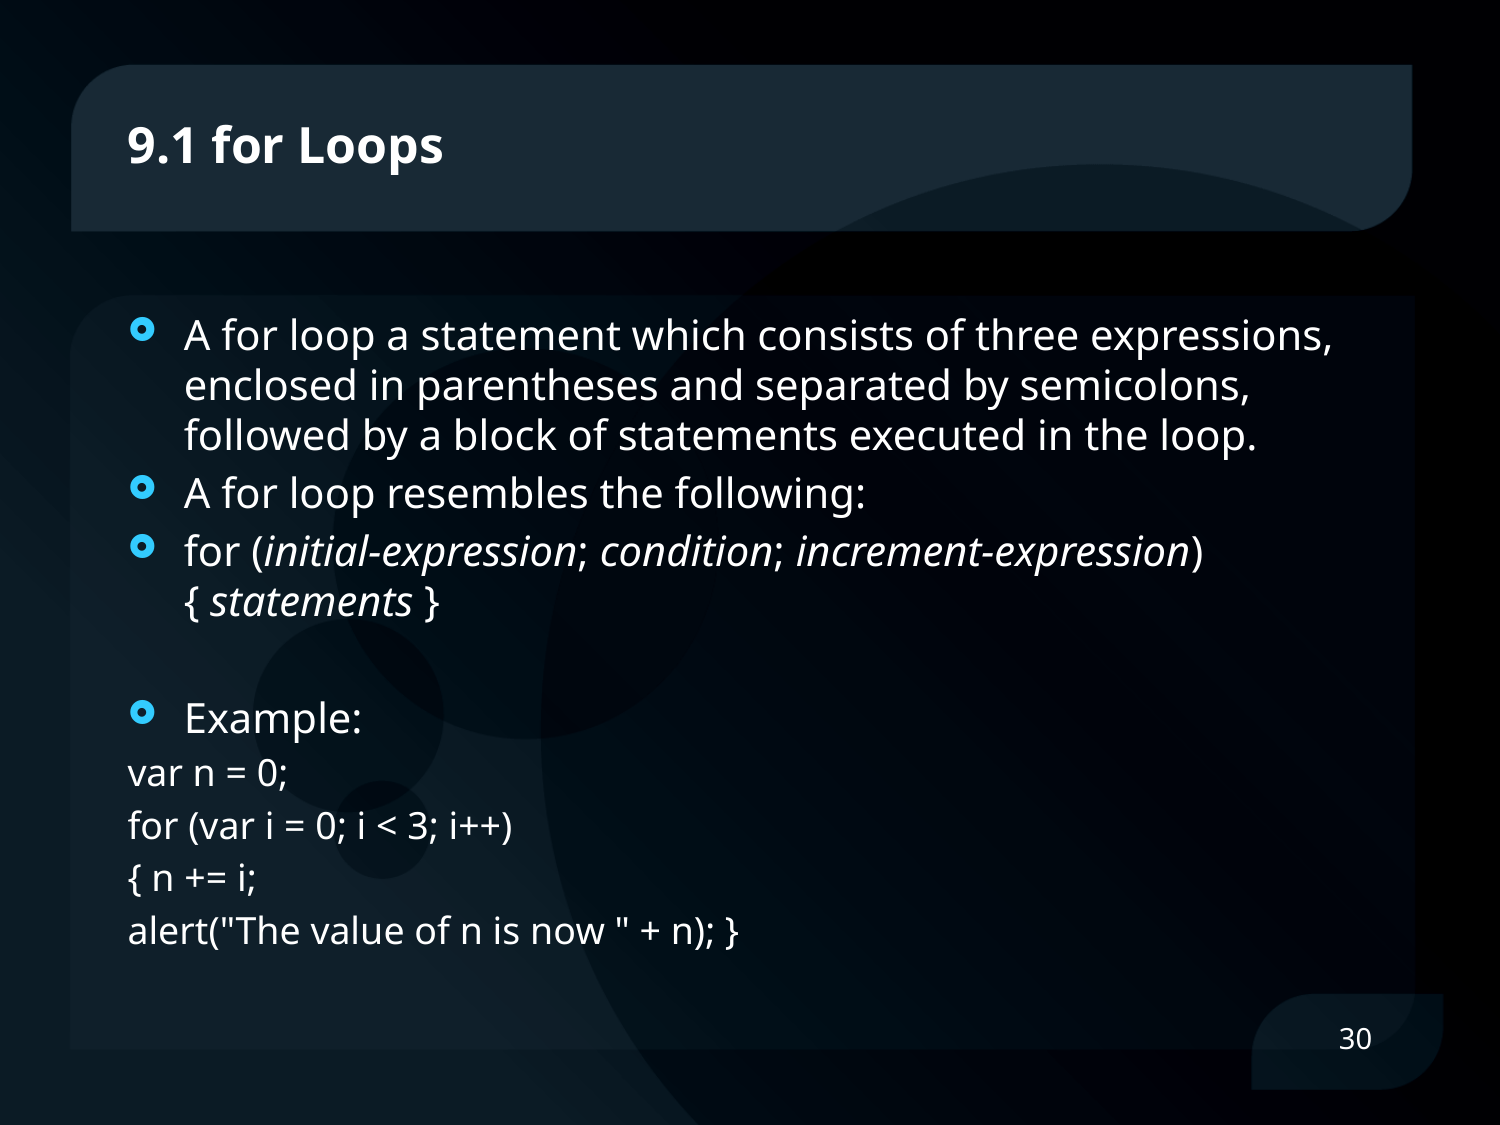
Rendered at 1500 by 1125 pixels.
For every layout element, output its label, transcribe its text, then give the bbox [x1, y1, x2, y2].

slide_number 30 [1074, 1012, 1388, 1088]
list A for loop a statement which consists of three expressions, enclosed in parentheses and separated by semicolons, followed by a block of statements executed in the loop. A for loop resembles the following: for (initial-expression; condition; increment-expression) { statements } Example: var n = 0; for (var i = 0; i < 3; i++) { n += i; alert("The value of n is now " + n); } [112, 300, 1388, 1059]
title 9.1 for Loops [112, 49, 1150, 238]
